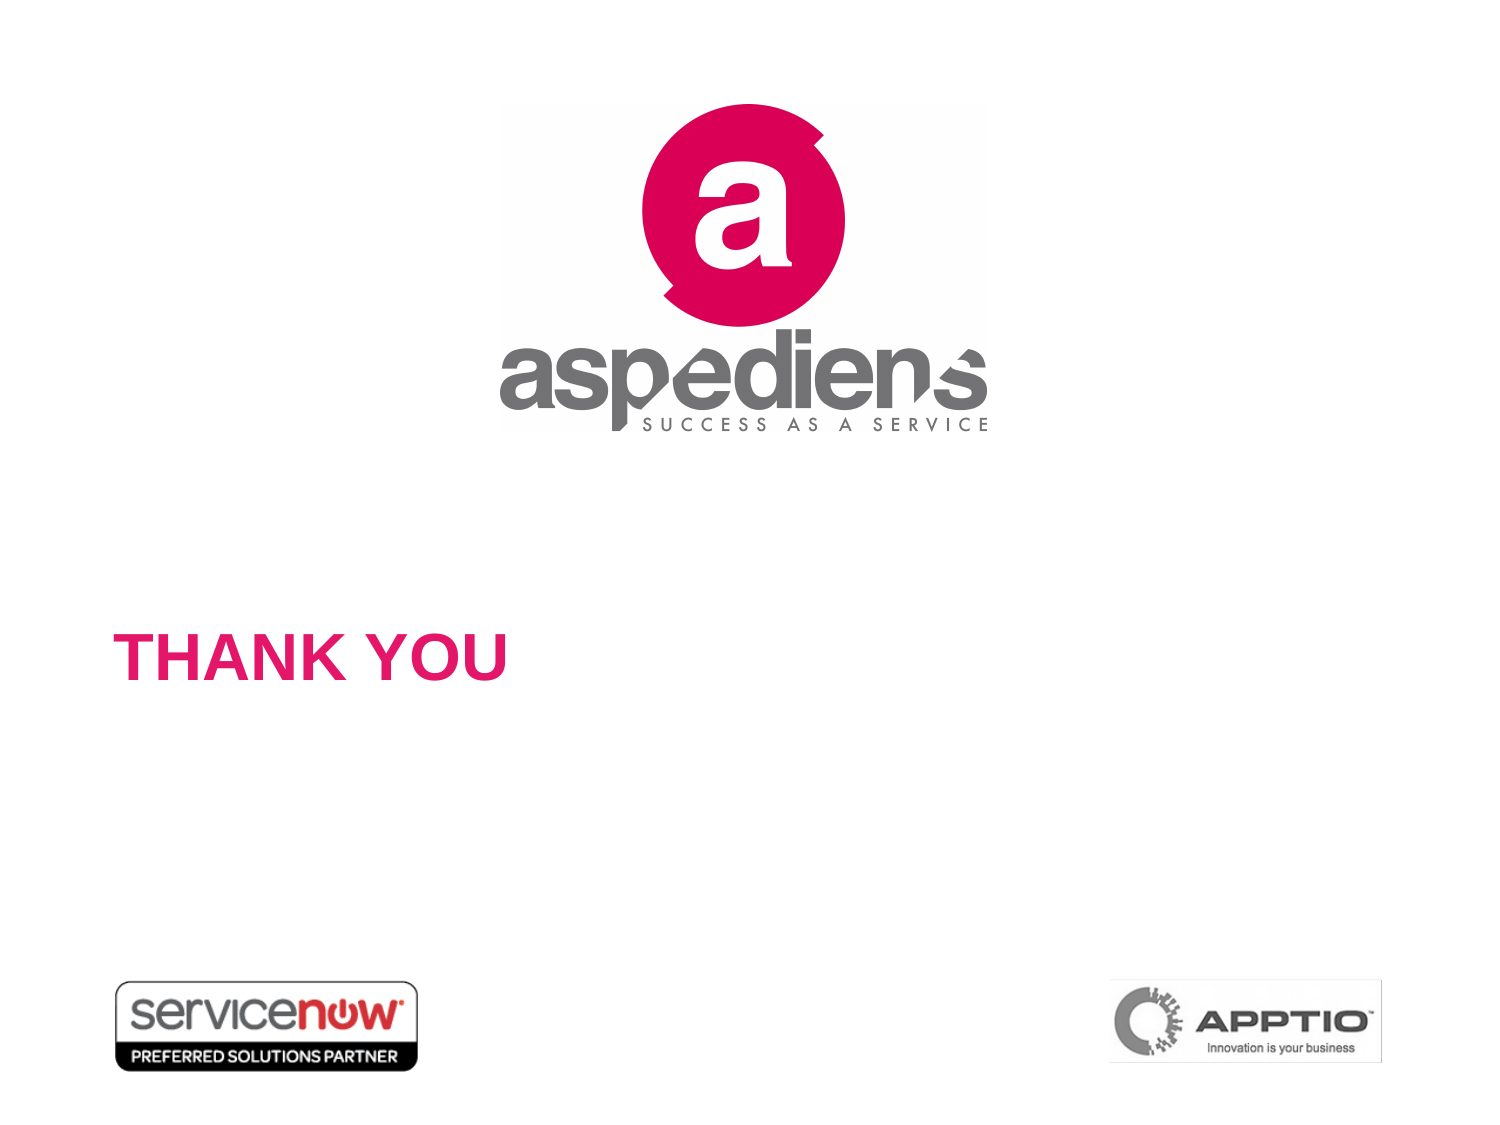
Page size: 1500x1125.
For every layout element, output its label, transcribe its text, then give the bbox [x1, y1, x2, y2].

picture [500, 104, 987, 432]
title THANK YOU [113, 570, 1390, 695]
picture [108, 970, 425, 1078]
